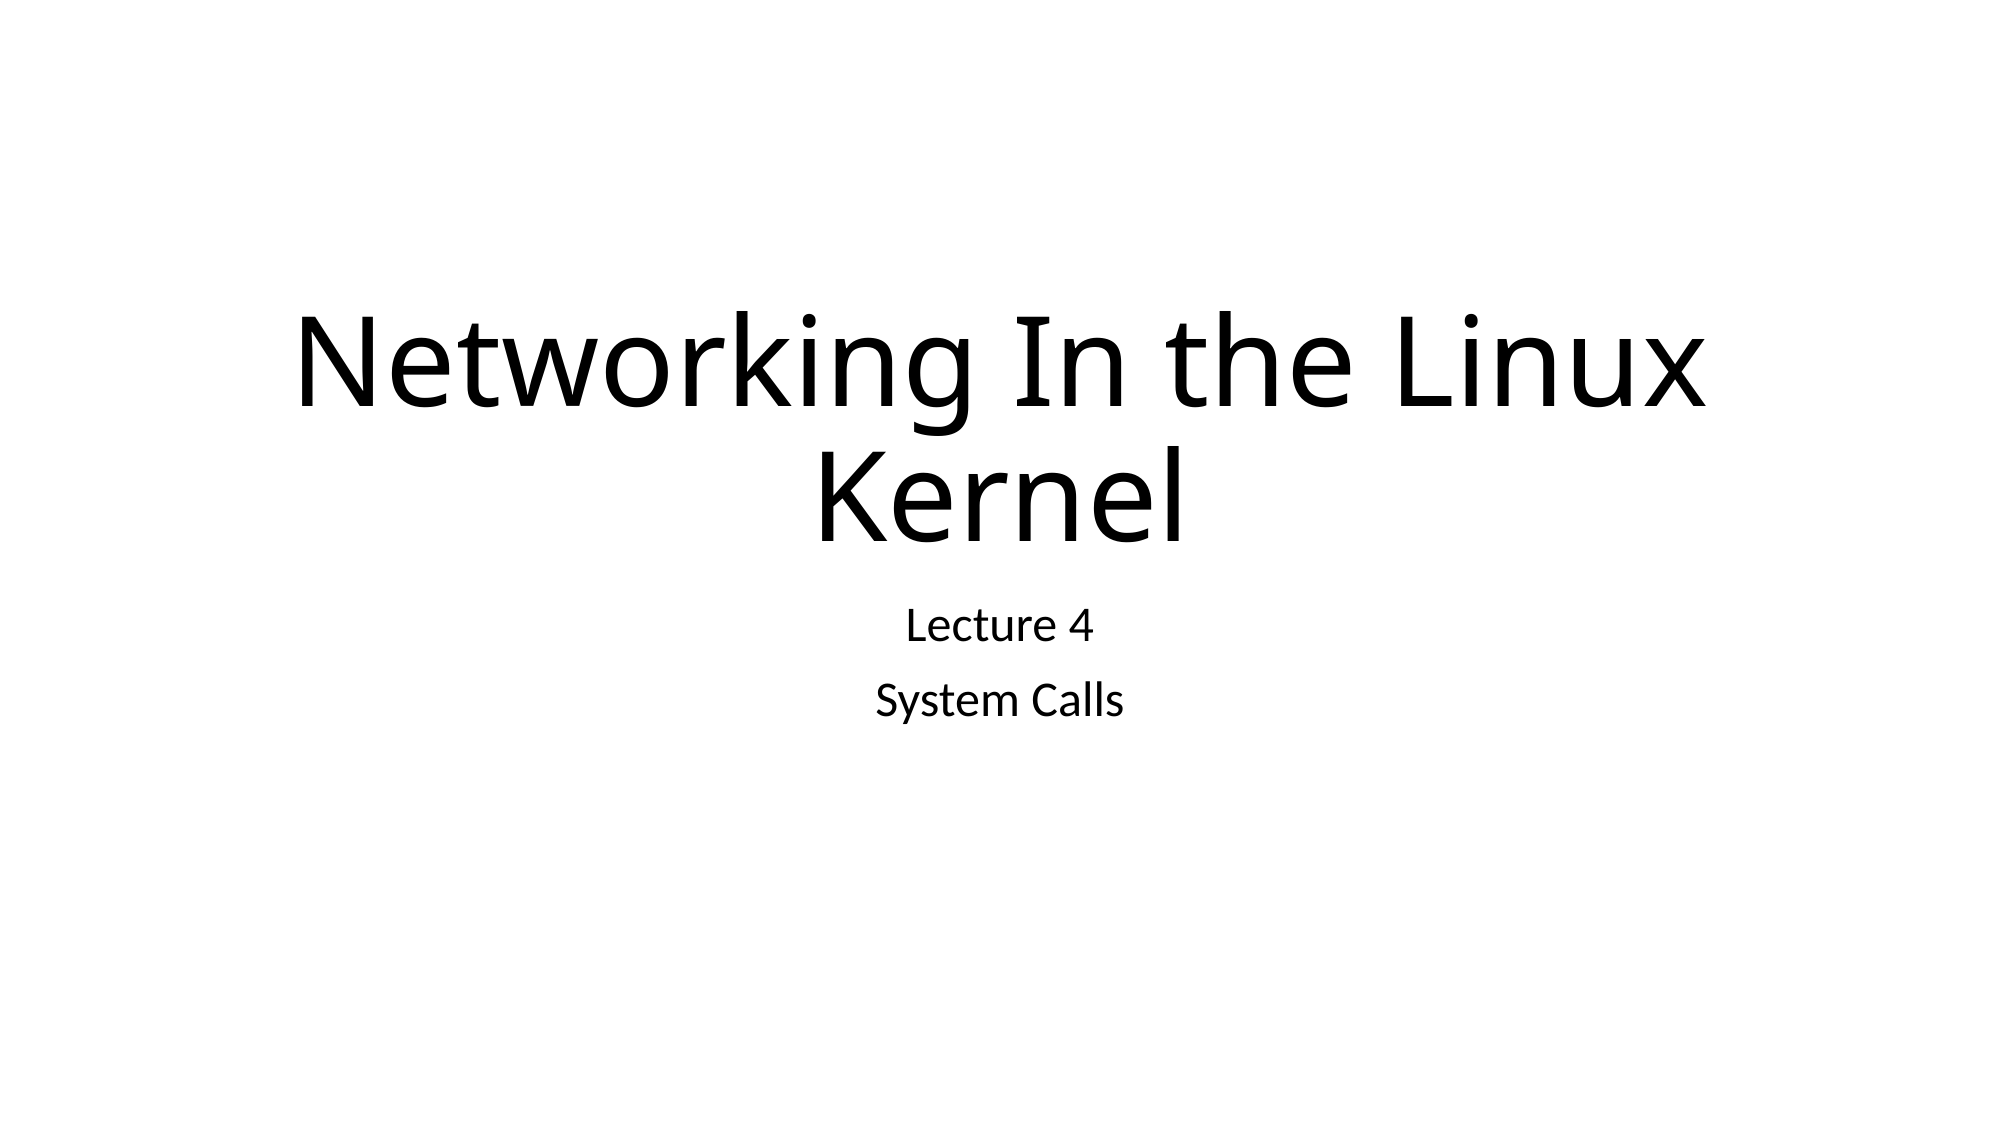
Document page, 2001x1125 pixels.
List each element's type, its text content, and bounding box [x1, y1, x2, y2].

title Networking In the Linux Kernel [249, 184, 1750, 576]
subtitle Lecture 4 System Calls [249, 590, 1750, 863]
